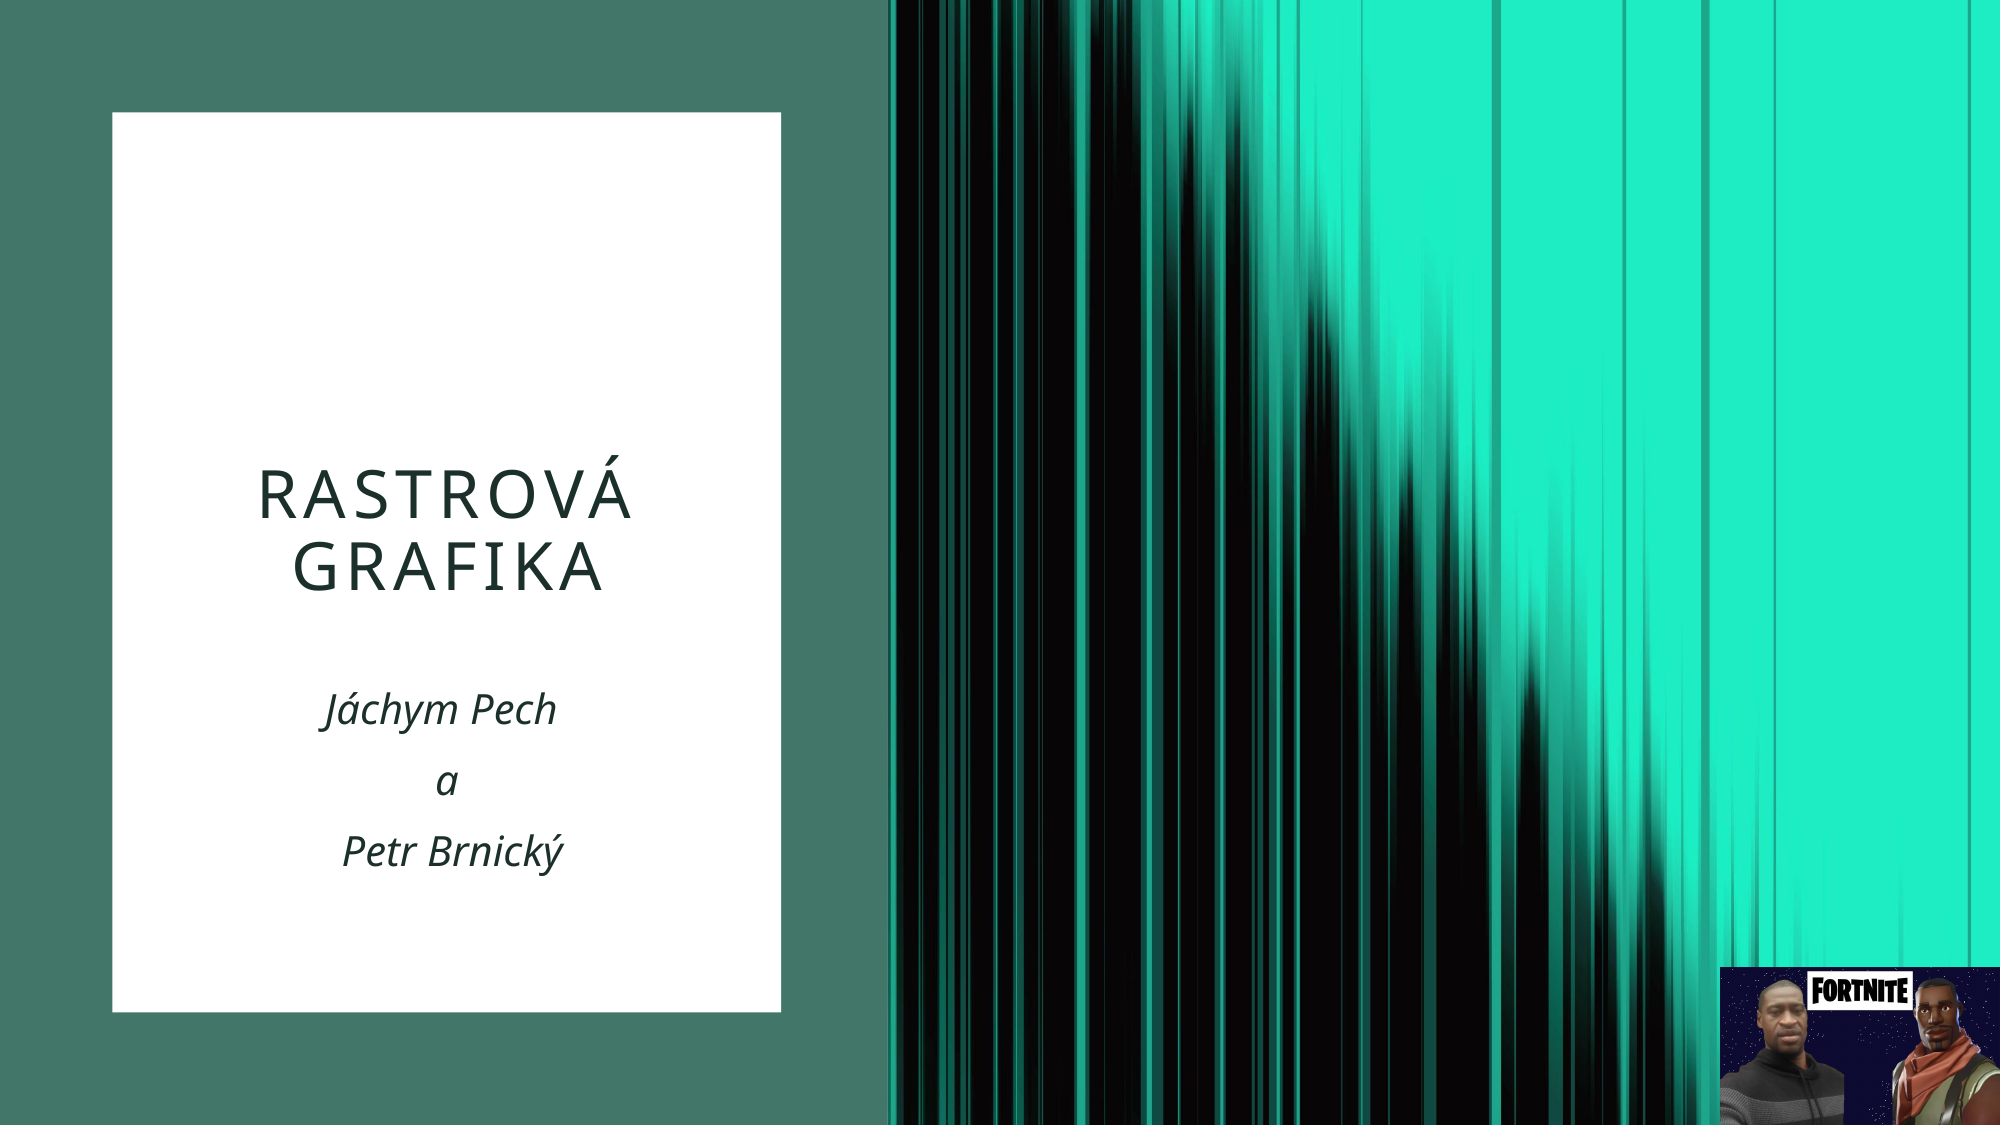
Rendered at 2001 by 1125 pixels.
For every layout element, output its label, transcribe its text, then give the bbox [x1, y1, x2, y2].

picture [887, 0, 2000, 1125]
text_box [111, 111, 782, 1013]
subtitle Jáchym Pech a Petr Brnický [225, 675, 669, 900]
title Rastrová grafika [225, 200, 669, 613]
text_box [0, 0, 887, 1125]
